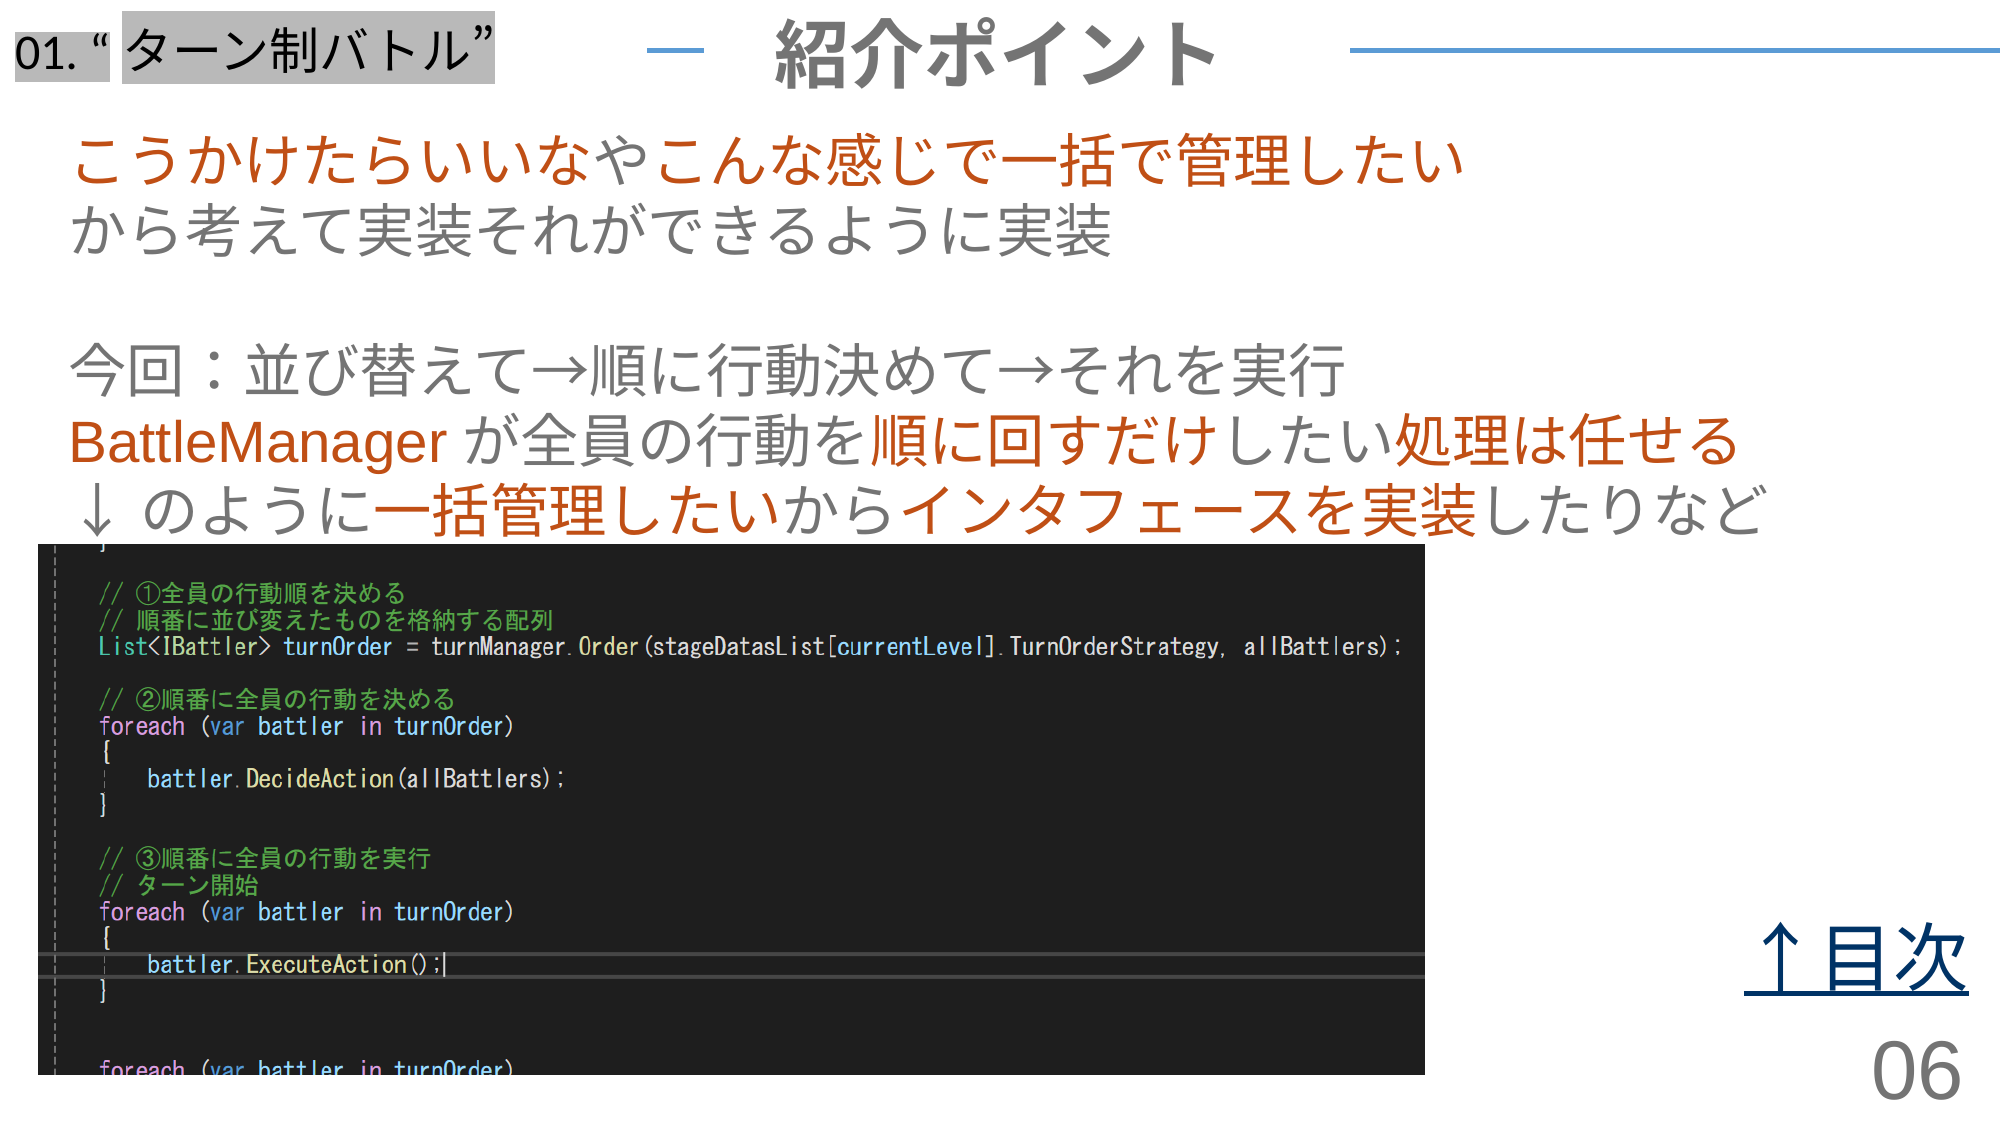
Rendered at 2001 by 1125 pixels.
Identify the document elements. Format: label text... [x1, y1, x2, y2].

title 01. “ターン制バトル” [0, 0, 902, 106]
text_box こうかけたらいいなやこんな感じで一括で管理したい から考えて実装それができるように実装 今回：並び替えて→順に行動決めて→それを実行 BattleManagerが全員の行動を順に回すだけしたい処理は任せる ↓のように一括管理したいからインタフェースを実装したりなど [53, 116, 1912, 552]
text_box ↑目次 [1713, 902, 2000, 1027]
text_box 06 [1836, 1027, 2000, 1124]
text_box 紹介ポイント [760, 0, 1240, 105]
picture [37, 543, 1425, 1076]
